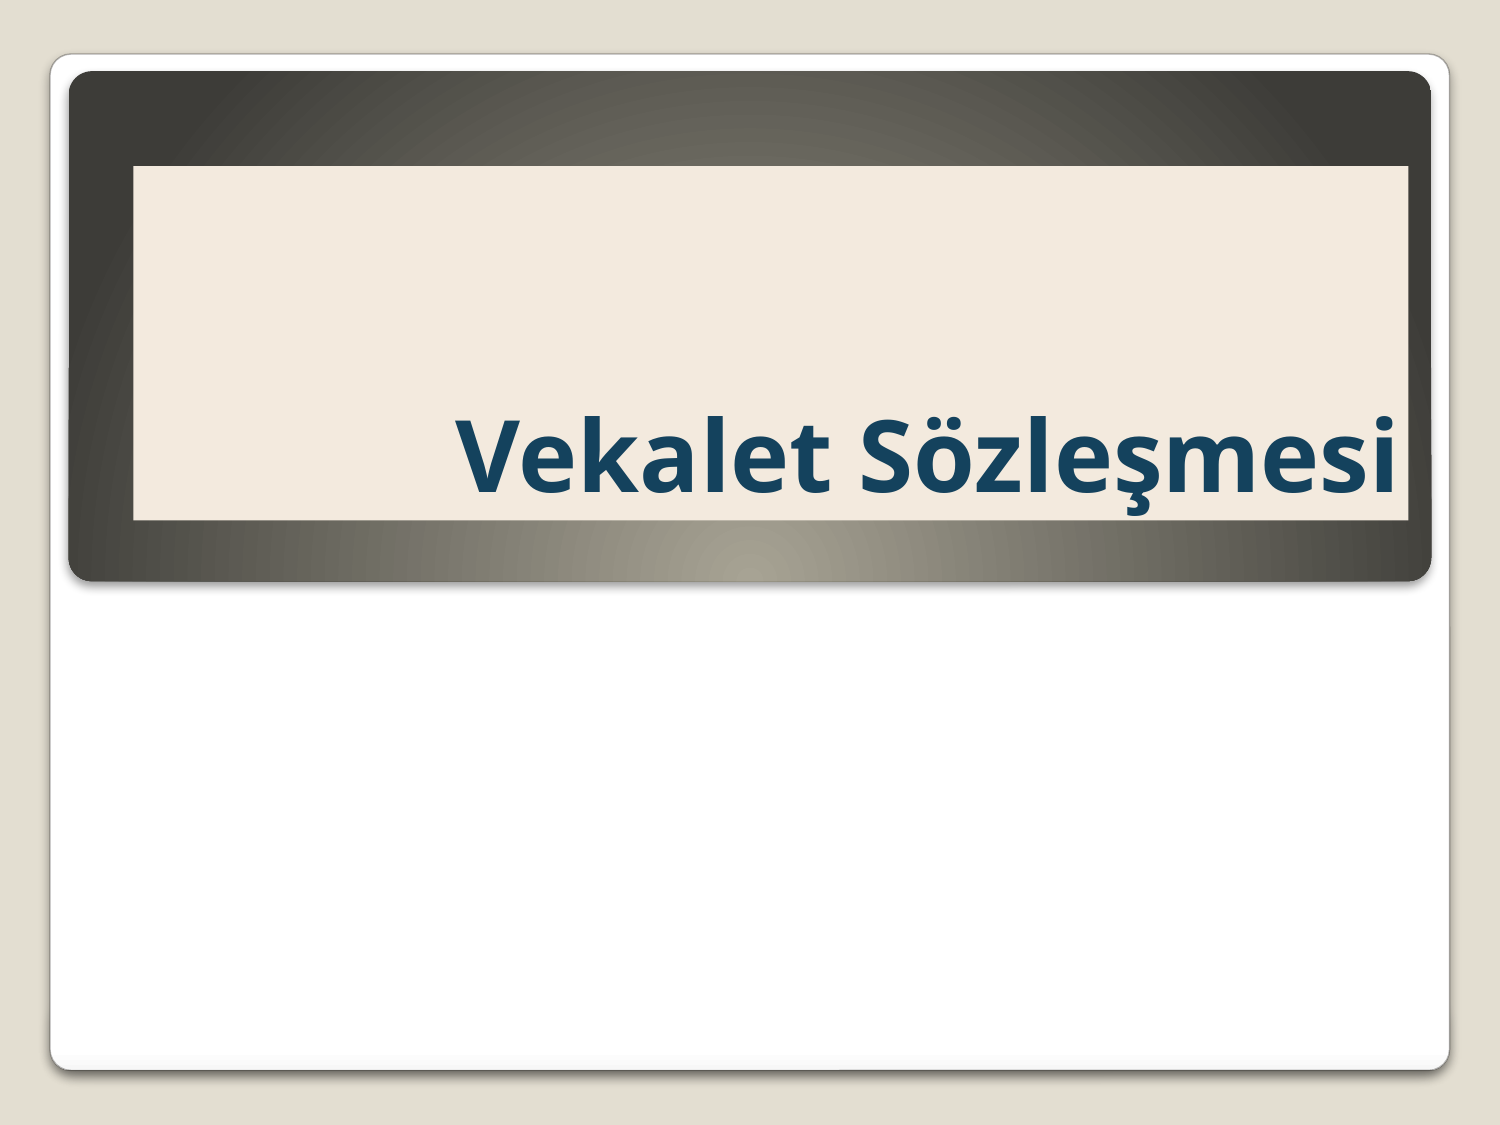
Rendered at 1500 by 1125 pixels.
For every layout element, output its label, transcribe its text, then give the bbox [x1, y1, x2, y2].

title Vekalet Sözleşmesi [133, 166, 1409, 521]
